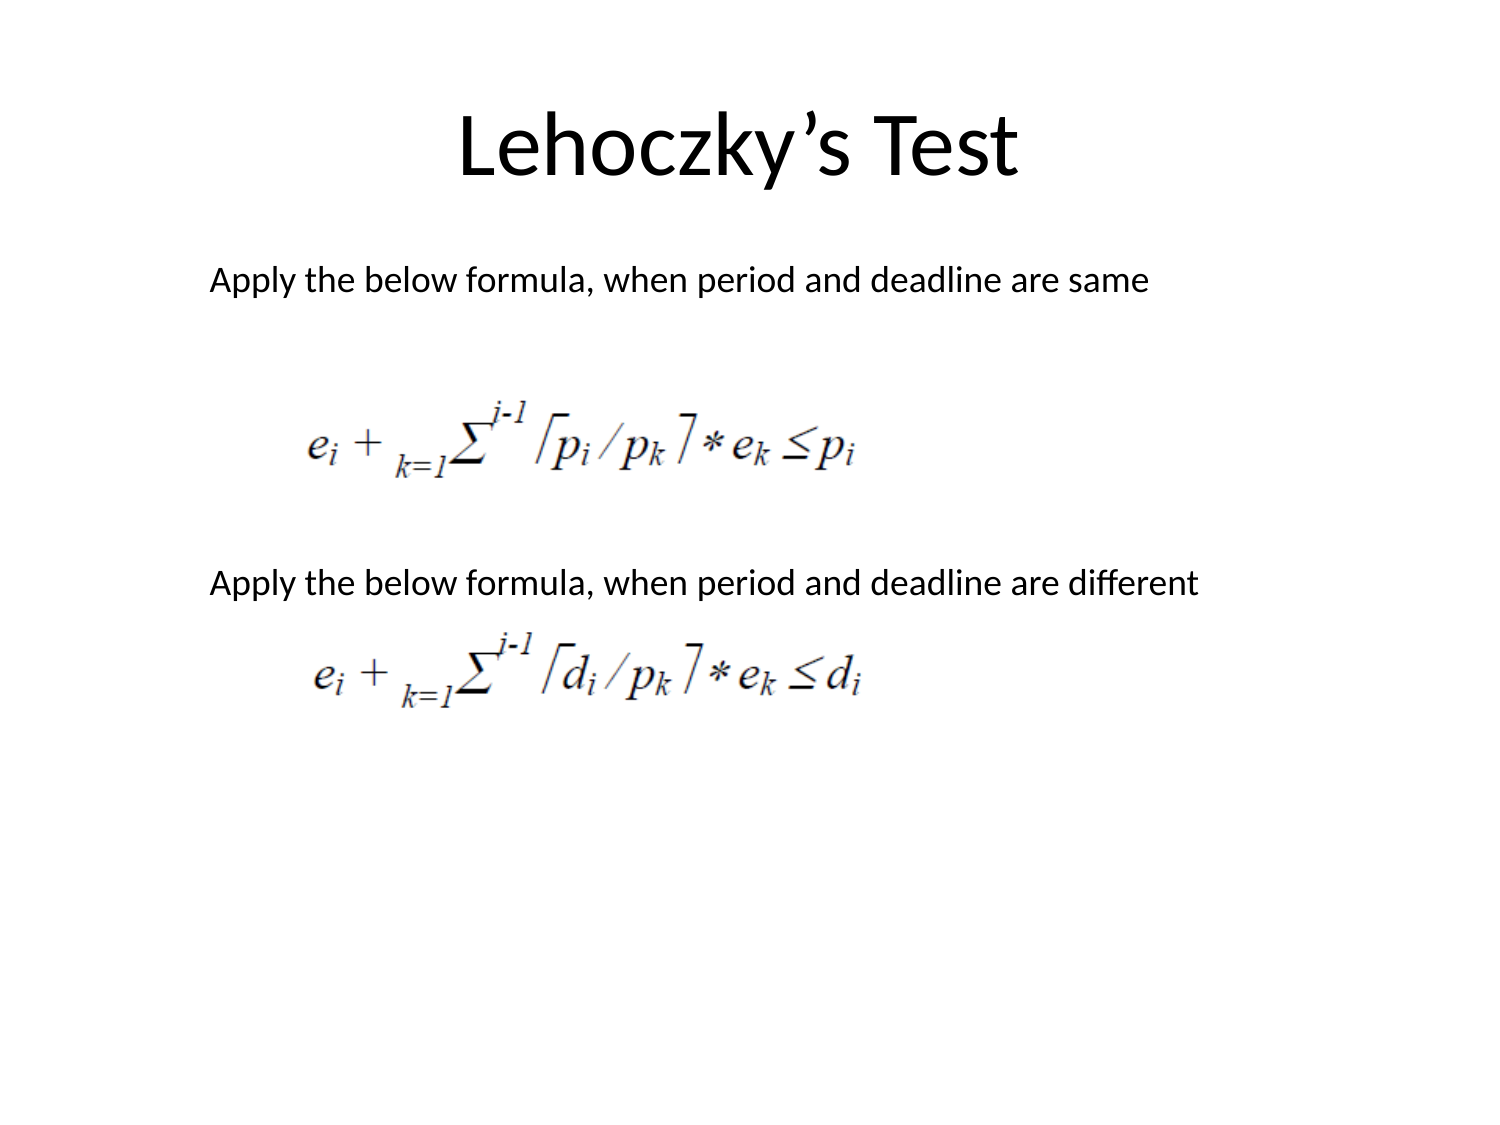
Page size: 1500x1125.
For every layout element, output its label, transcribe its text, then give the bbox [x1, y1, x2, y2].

text_box Apply the below formula, when period and deadline are same [194, 247, 1231, 308]
text_box Apply the below formula, when period and deadline are different [194, 550, 1231, 610]
picture [269, 398, 903, 490]
picture [269, 609, 892, 719]
title Lehoczky’s Test [75, 45, 1425, 233]
